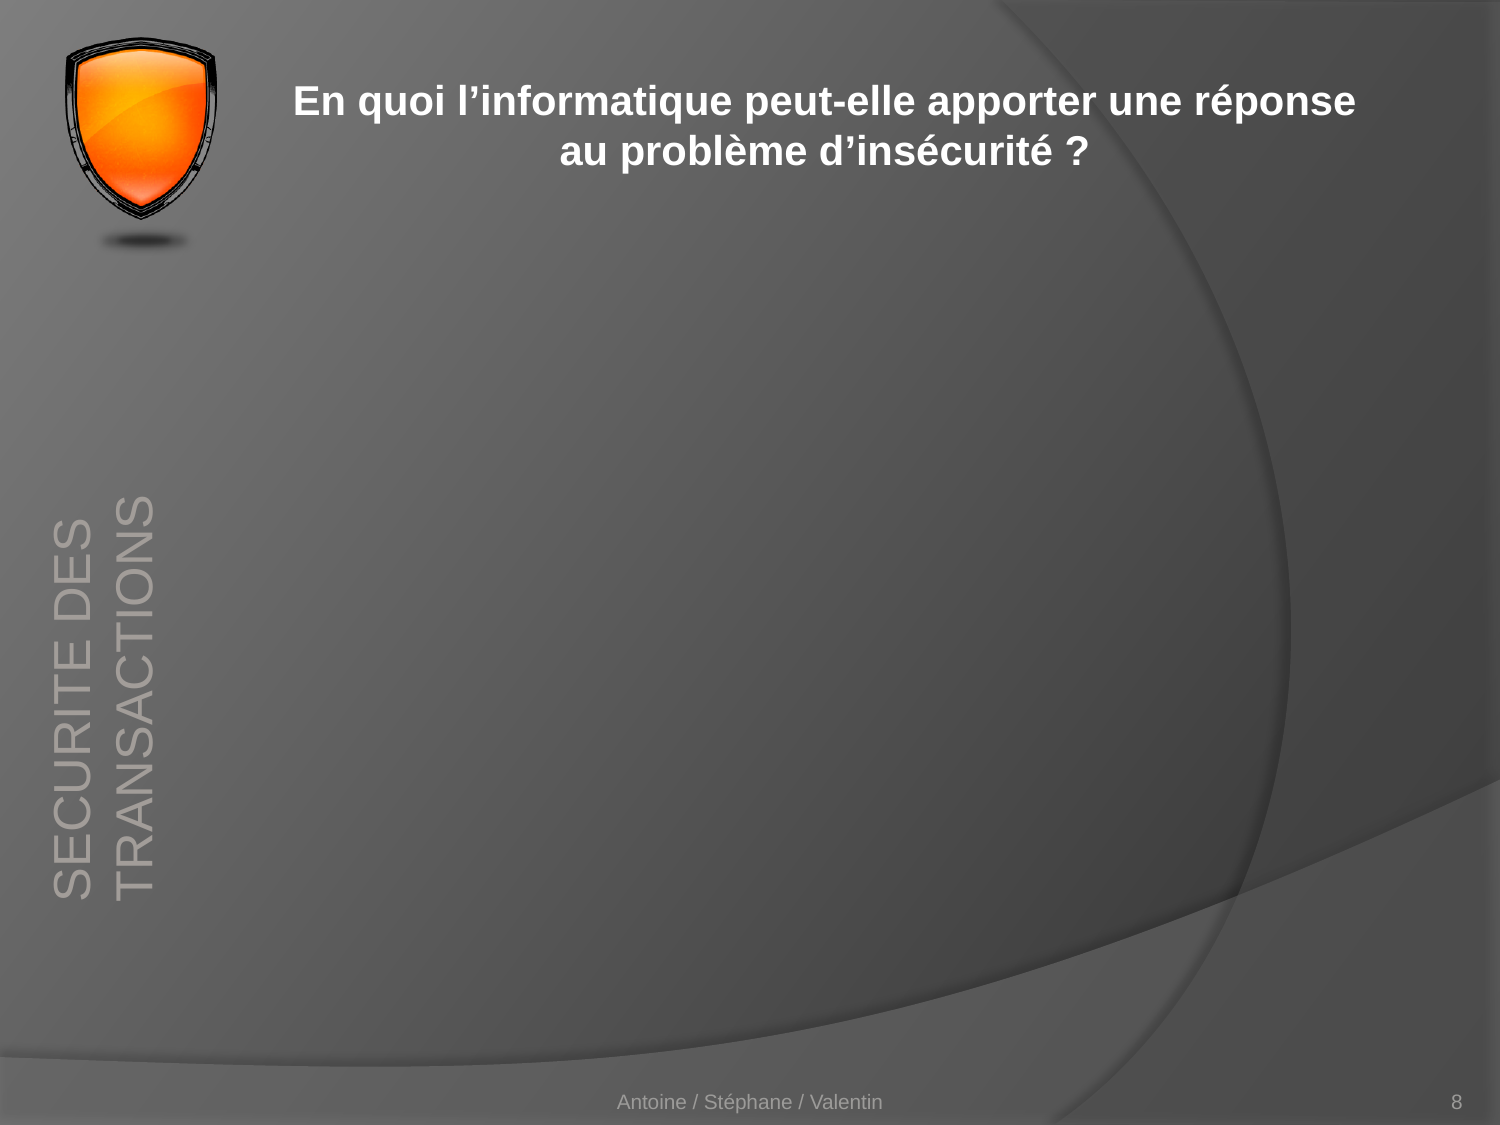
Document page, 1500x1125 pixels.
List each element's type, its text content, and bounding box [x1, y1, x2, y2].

picture [0, 3, 307, 256]
text_box En quoi l’informatique peut-elle apporter une réponse au problème d’insécurité ? [317, 66, 1372, 182]
text_box SECURITE DES TRANSACTIONS [30, 266, 171, 917]
slide_number 8 [1337, 1053, 1463, 1114]
footer Antoine / Stéphane / Valentin [512, 1053, 988, 1114]
